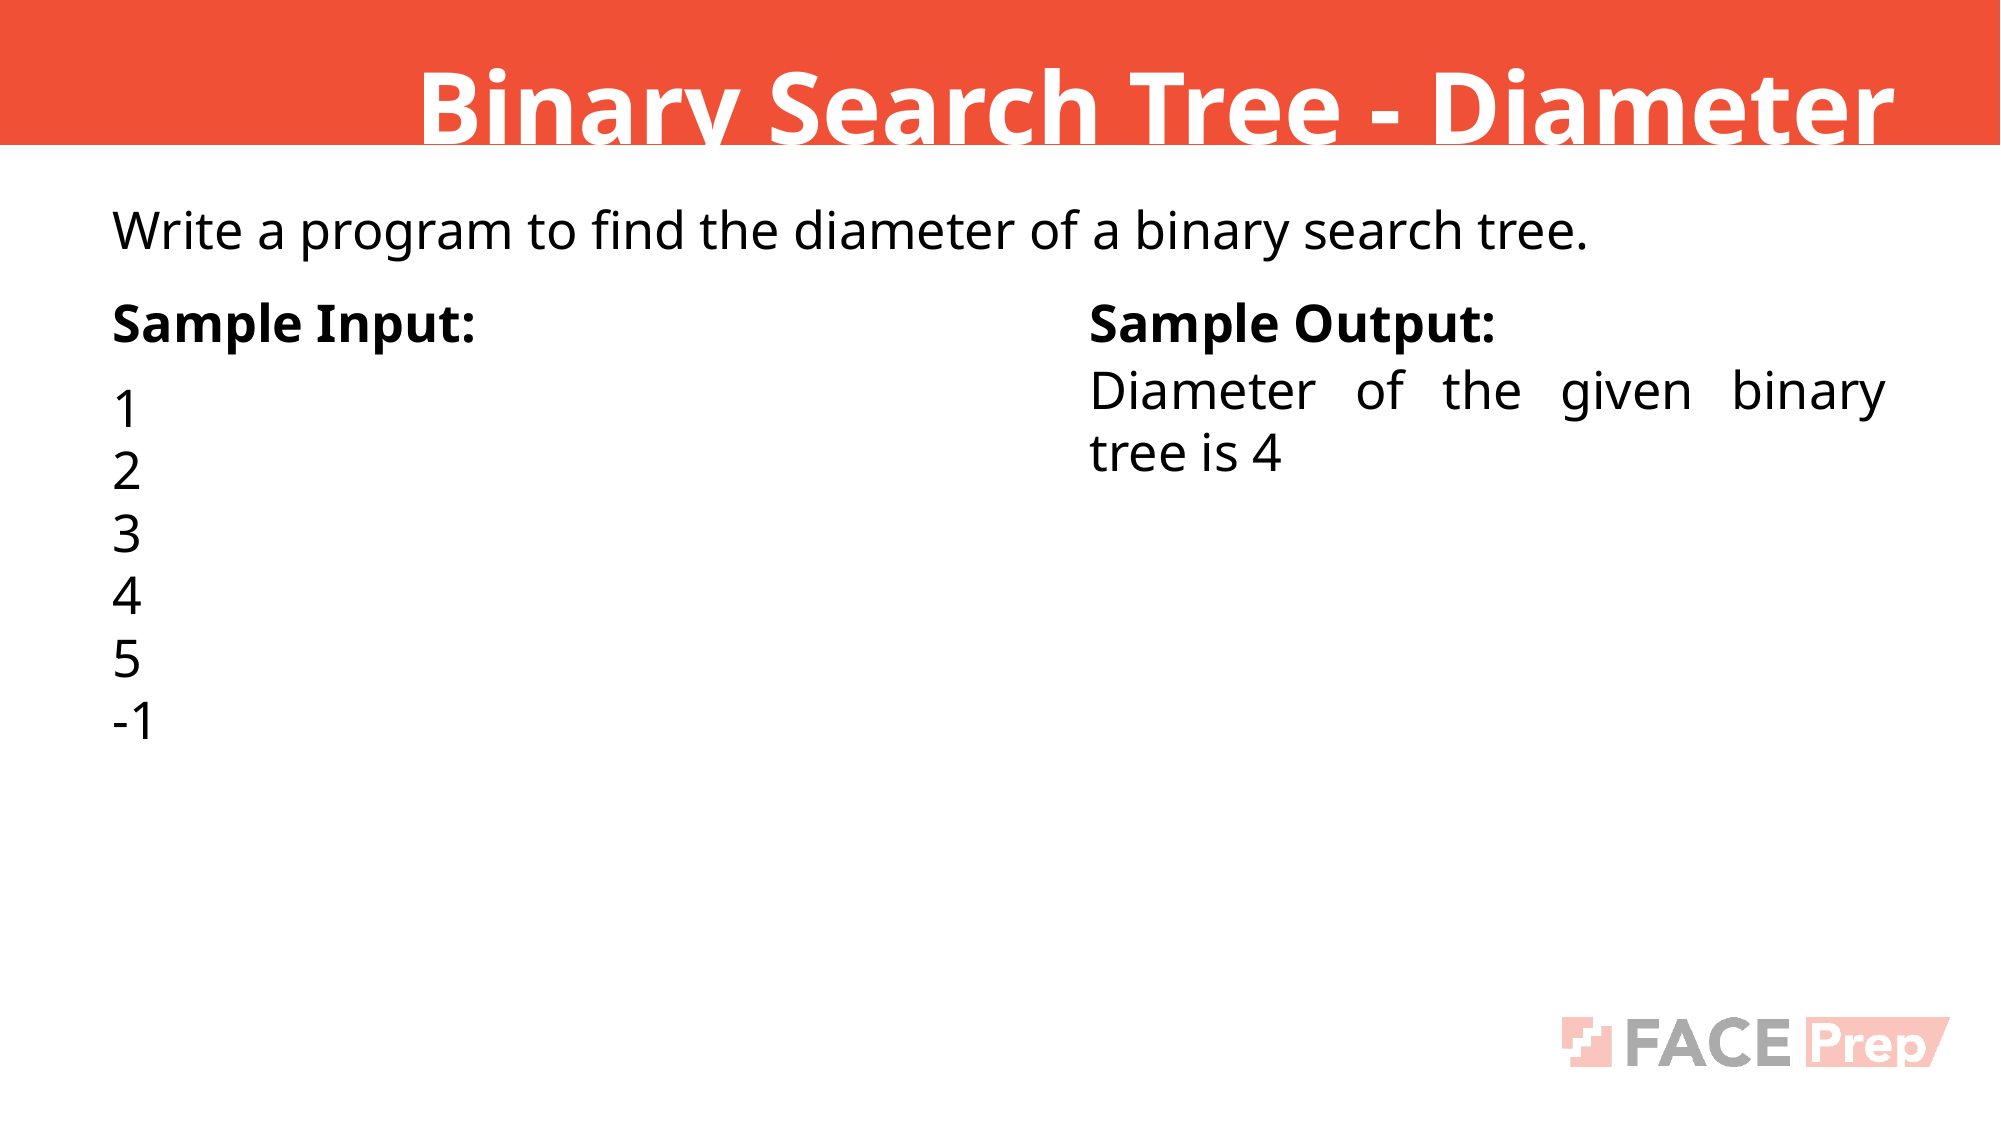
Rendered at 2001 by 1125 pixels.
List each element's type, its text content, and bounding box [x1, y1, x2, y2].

text_box Sample Input: [98, 282, 567, 360]
text_box Write a program to find the diameter of a binary search tree. [98, 189, 1895, 330]
picture [1562, 1017, 1950, 1067]
text_box [0, 0, 2000, 146]
text_box Binary Search Tree - Diameter [31, 37, 1914, 173]
text_box Sample Output: [1074, 282, 1639, 349]
text_box 1 2 3 4 5 -1 [98, 367, 925, 758]
text_box Diameter of the given binary tree is 4 [1074, 349, 1902, 490]
